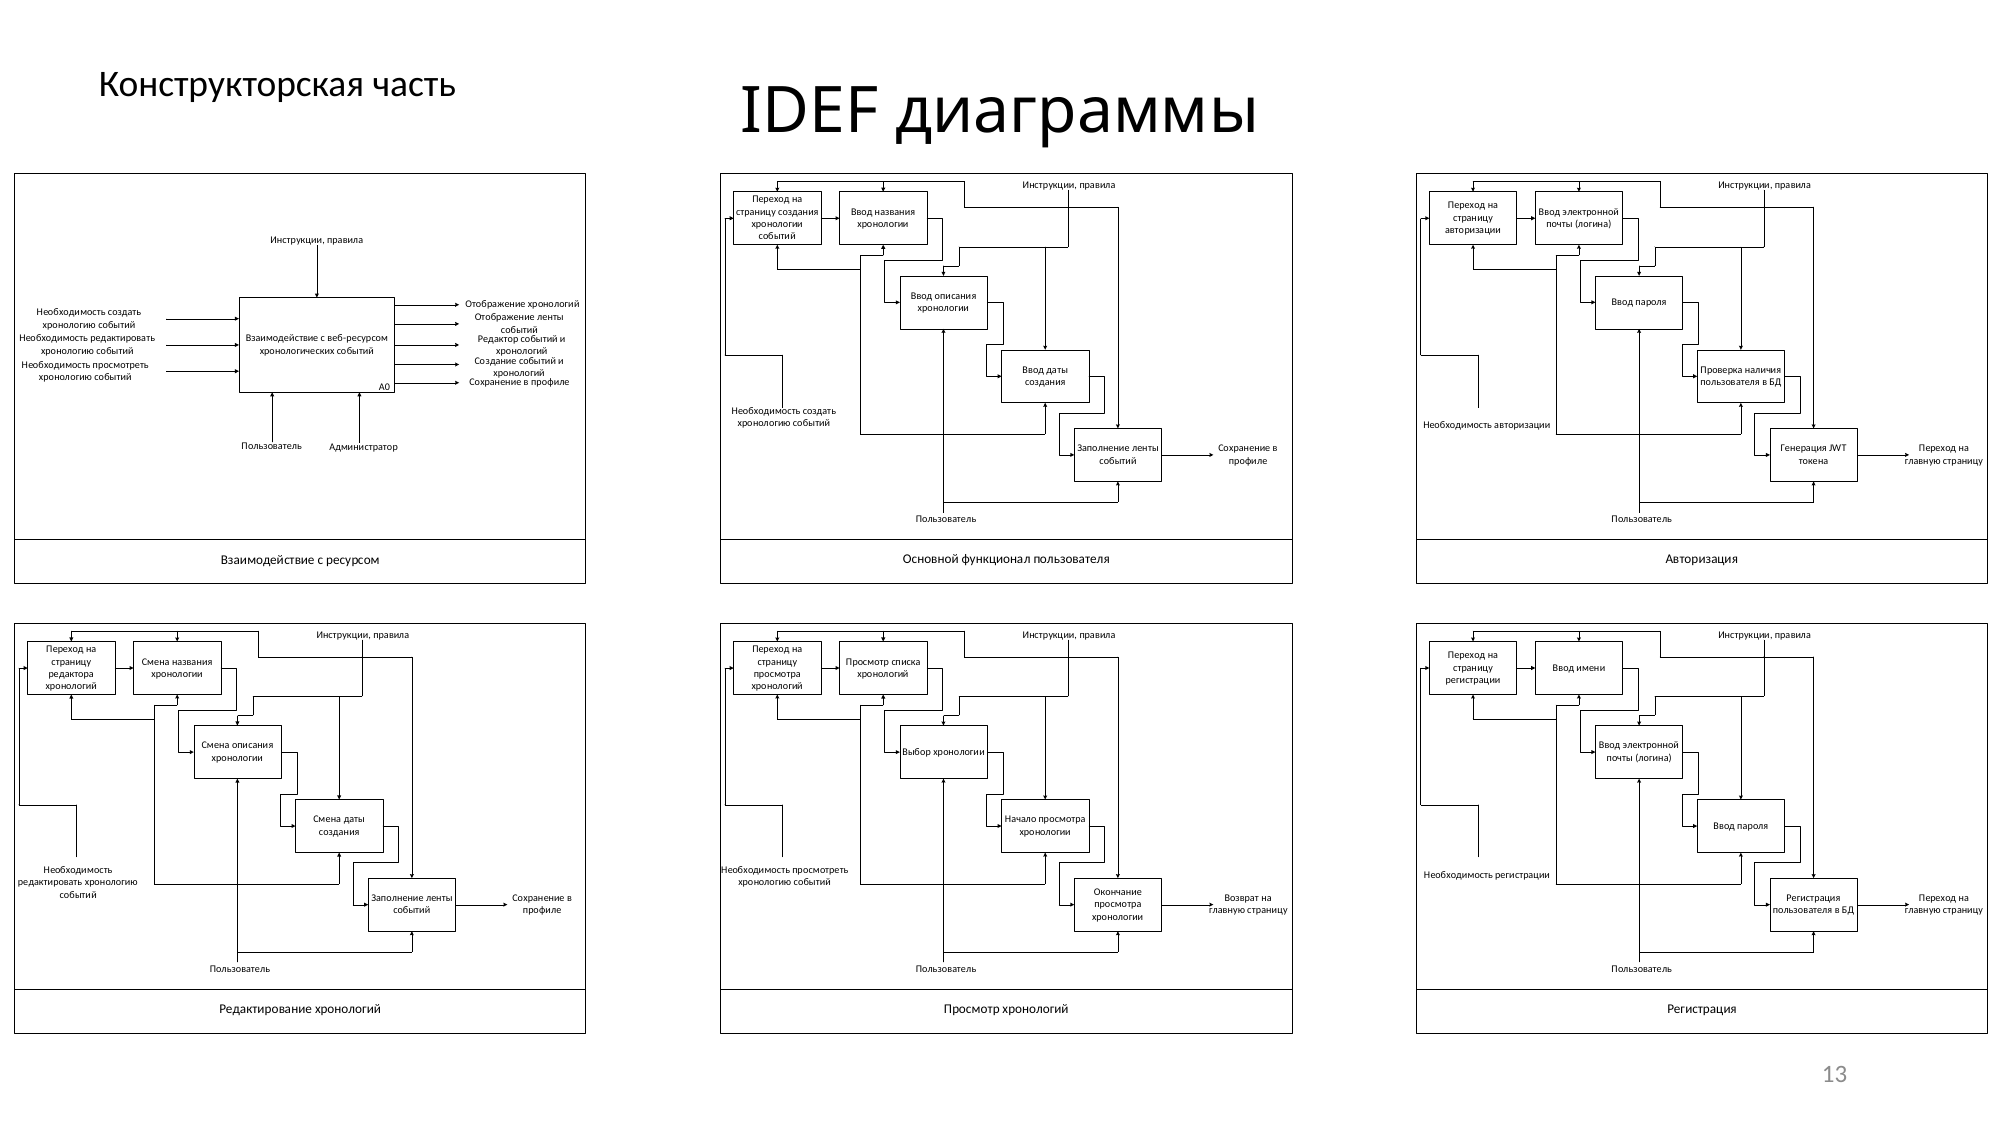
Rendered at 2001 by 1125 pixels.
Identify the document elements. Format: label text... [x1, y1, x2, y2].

text_box Конструкторская часть [84, 51, 472, 111]
slide_number 13 [1412, 1042, 1863, 1103]
title IDEF диаграммы [137, 69, 1863, 154]
picture [11, 172, 1989, 1034]
